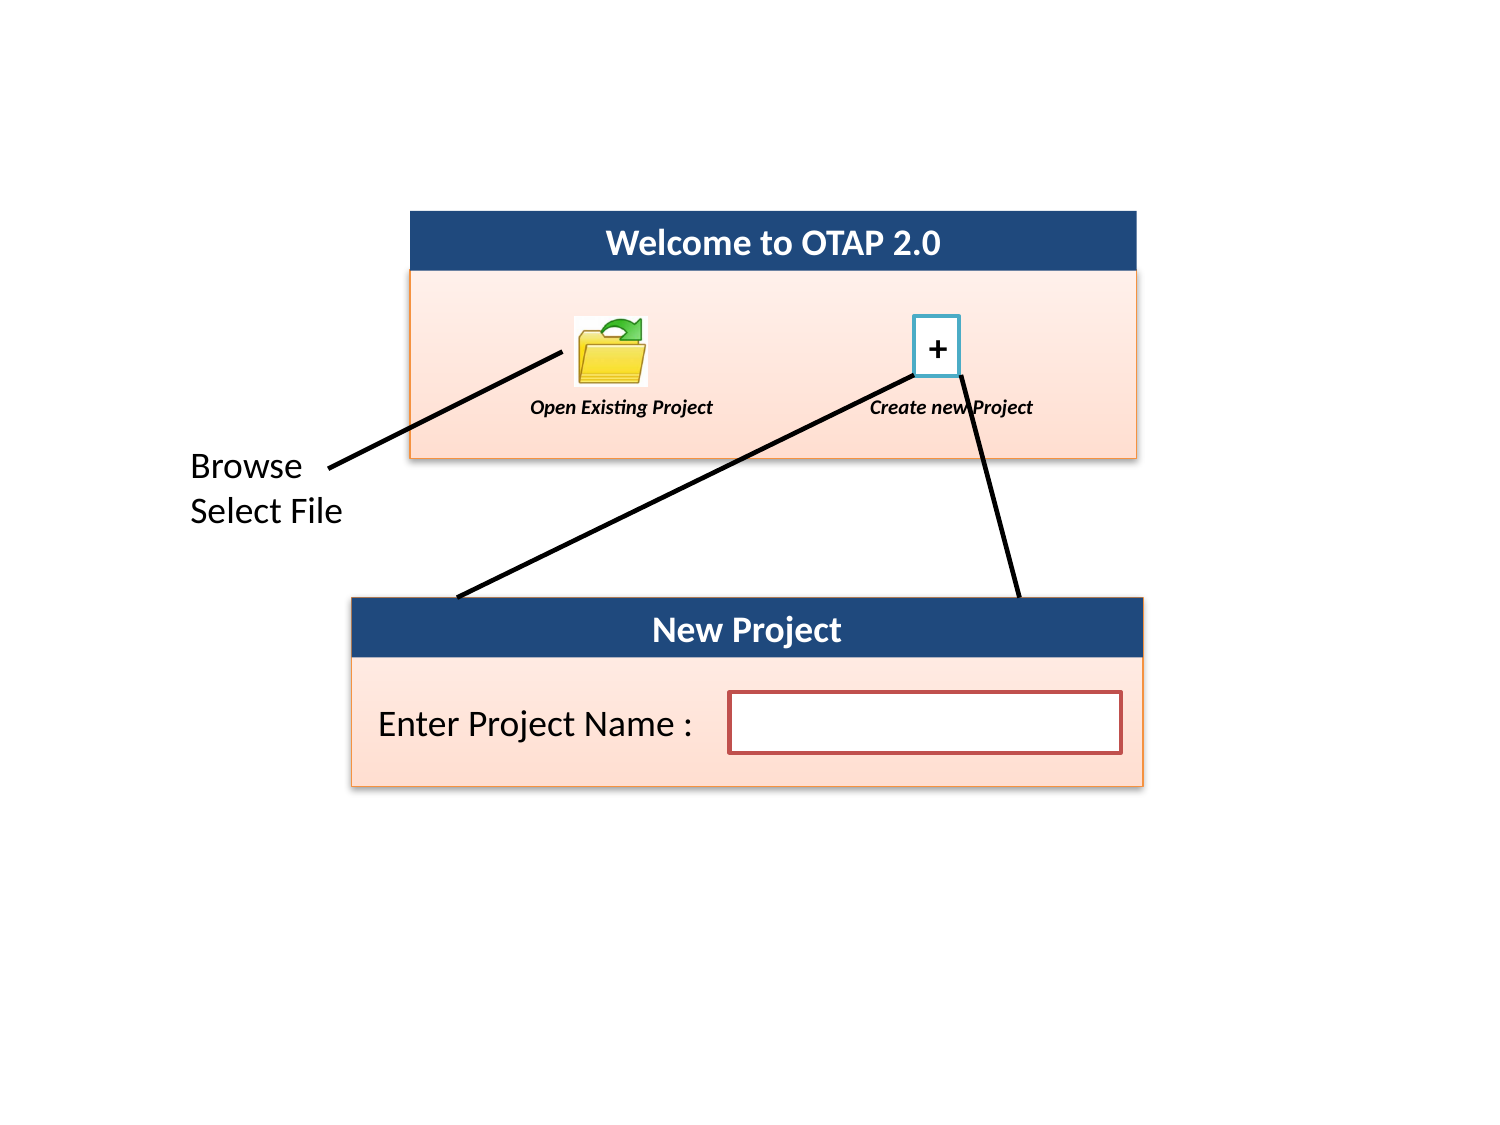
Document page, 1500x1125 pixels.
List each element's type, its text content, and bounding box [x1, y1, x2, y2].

text_box Enter Project Name : [363, 692, 727, 752]
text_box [878, 456, 1102, 516]
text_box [327, 351, 563, 469]
text_box Create new Project [919, 386, 971, 427]
text_box Create new Project [967, 386, 1090, 427]
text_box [456, 374, 915, 598]
text_box [351, 597, 1144, 787]
text_box [409, 269, 1137, 459]
text_box Welcome to OTAP 2.0 [410, 210, 1137, 271]
picture [573, 316, 648, 374]
text_box + [912, 314, 961, 378]
text_box [727, 690, 1123, 755]
text_box New Project [351, 597, 1143, 658]
text_box Browse Select File [175, 433, 364, 539]
